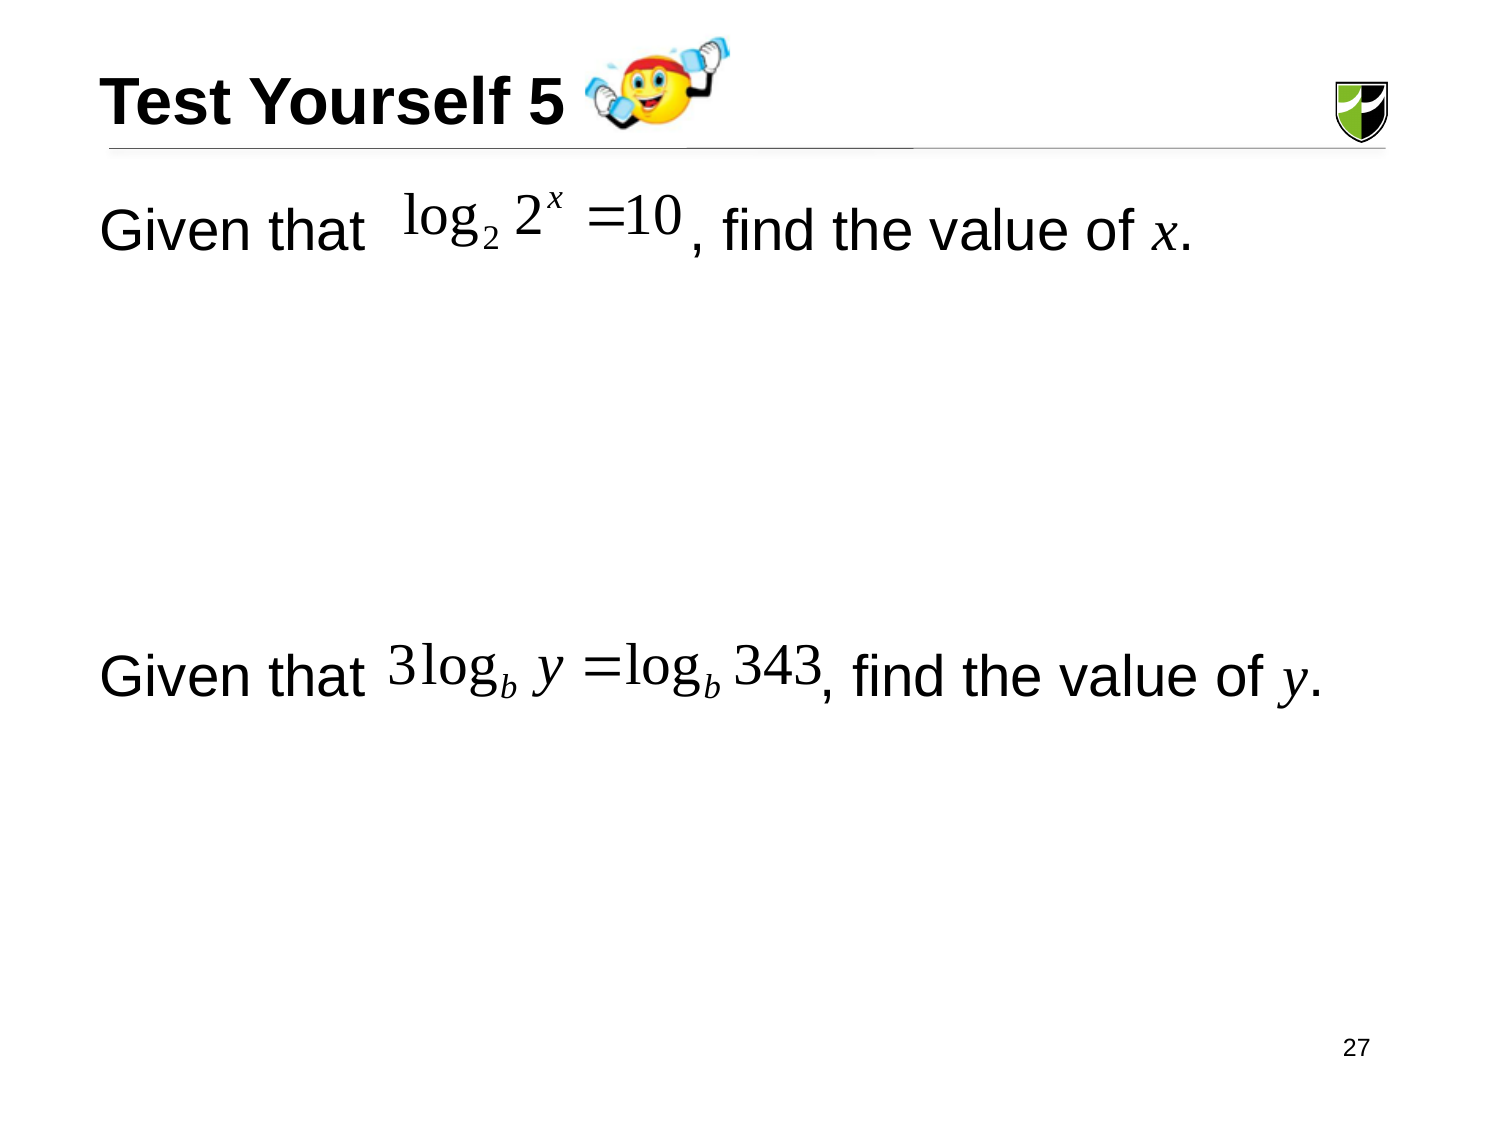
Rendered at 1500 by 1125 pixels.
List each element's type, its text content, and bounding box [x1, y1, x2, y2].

text_box Test Yourself 5 [84, 50, 1392, 170]
text_box Given that , find the value of x. Given that , find the value of y. [84, 170, 1417, 1104]
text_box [380, 624, 832, 715]
slide_number 27 [1035, 1024, 1386, 1085]
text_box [395, 170, 693, 260]
picture [584, 33, 731, 134]
